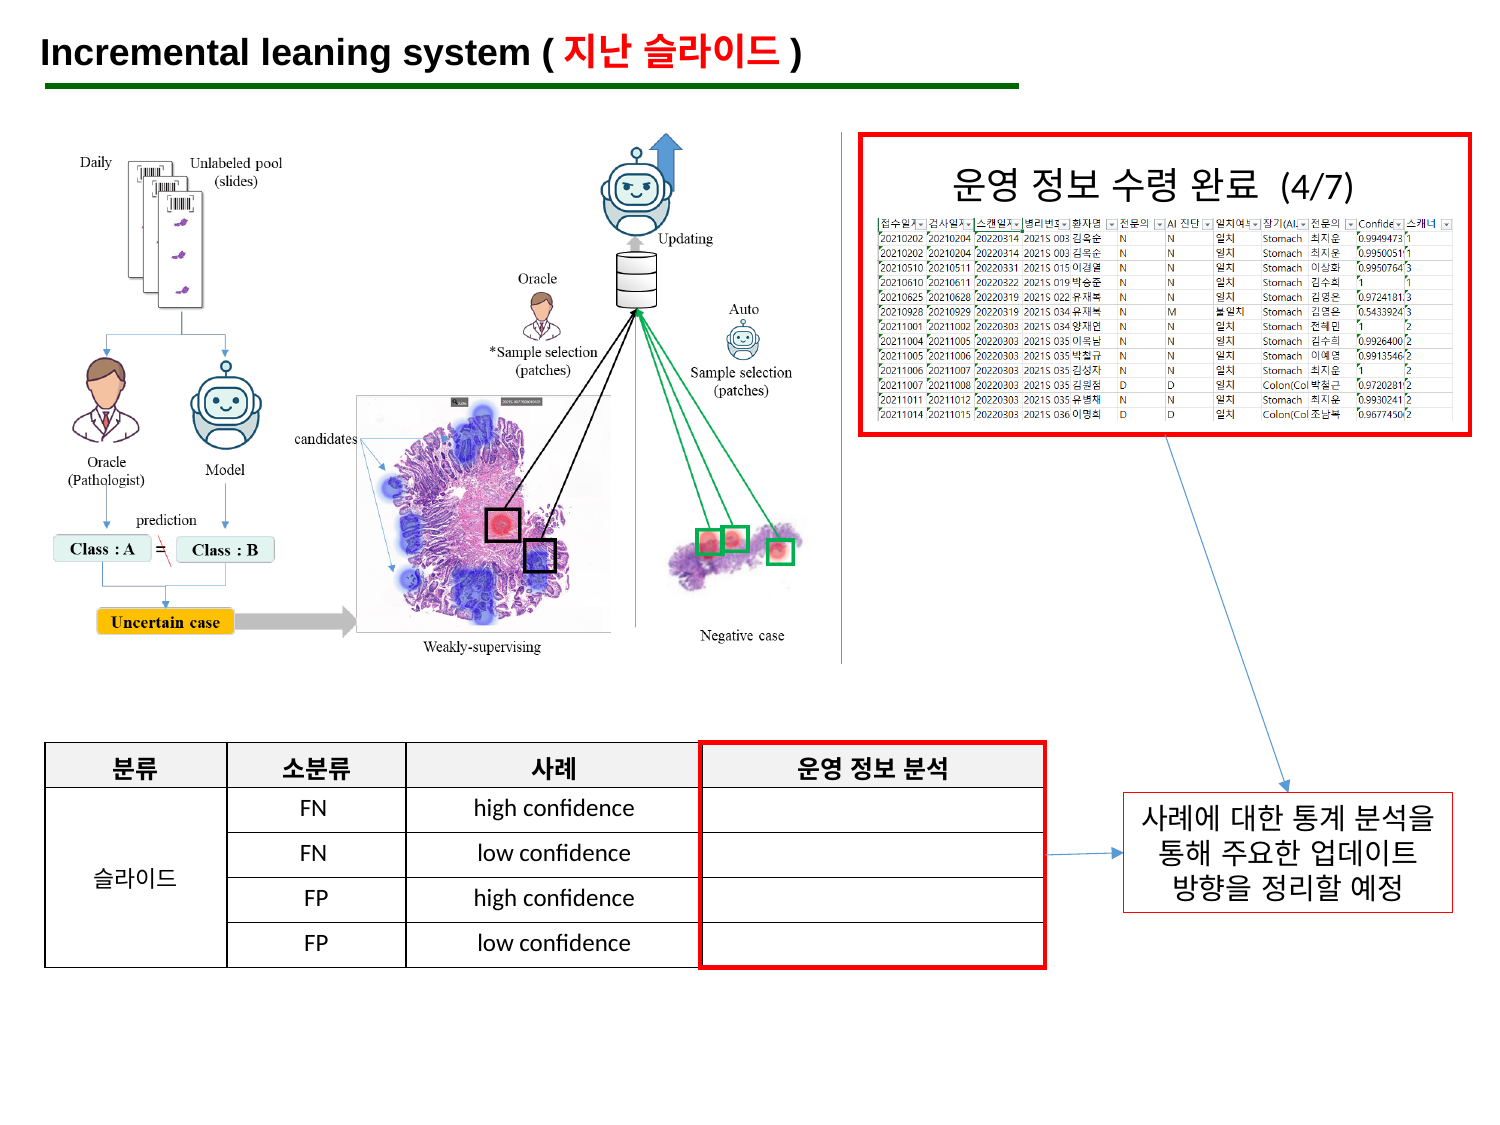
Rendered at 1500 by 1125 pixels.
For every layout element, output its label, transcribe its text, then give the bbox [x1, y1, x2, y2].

table_cell FP [228, 923, 405, 967]
text_box [699, 741, 1046, 968]
table_cell FP [228, 878, 405, 922]
table_cell low confidence [407, 923, 699, 967]
text_box Incremental leaning system (지난 슬라이드) [25, 20, 842, 81]
text_box [859, 133, 1471, 436]
text_box 사례에 대한 통계 분석을 통해 주요한 업데이트 방향을 정리할 예정 [1123, 792, 1453, 913]
table_header 사례 [407, 743, 699, 787]
table_cell 슬라이드 [46, 788, 226, 967]
table_header 소분류 [228, 743, 405, 787]
table_cell FN [228, 833, 405, 877]
table_cell low confidence [407, 833, 699, 877]
table_cell high confidence [407, 788, 699, 832]
picture [36, 132, 832, 664]
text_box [1165, 434, 1289, 793]
table_cell high confidence [407, 878, 699, 922]
table_cell FN [228, 788, 405, 832]
table_header 분류 [46, 743, 226, 787]
picture [877, 218, 1453, 421]
